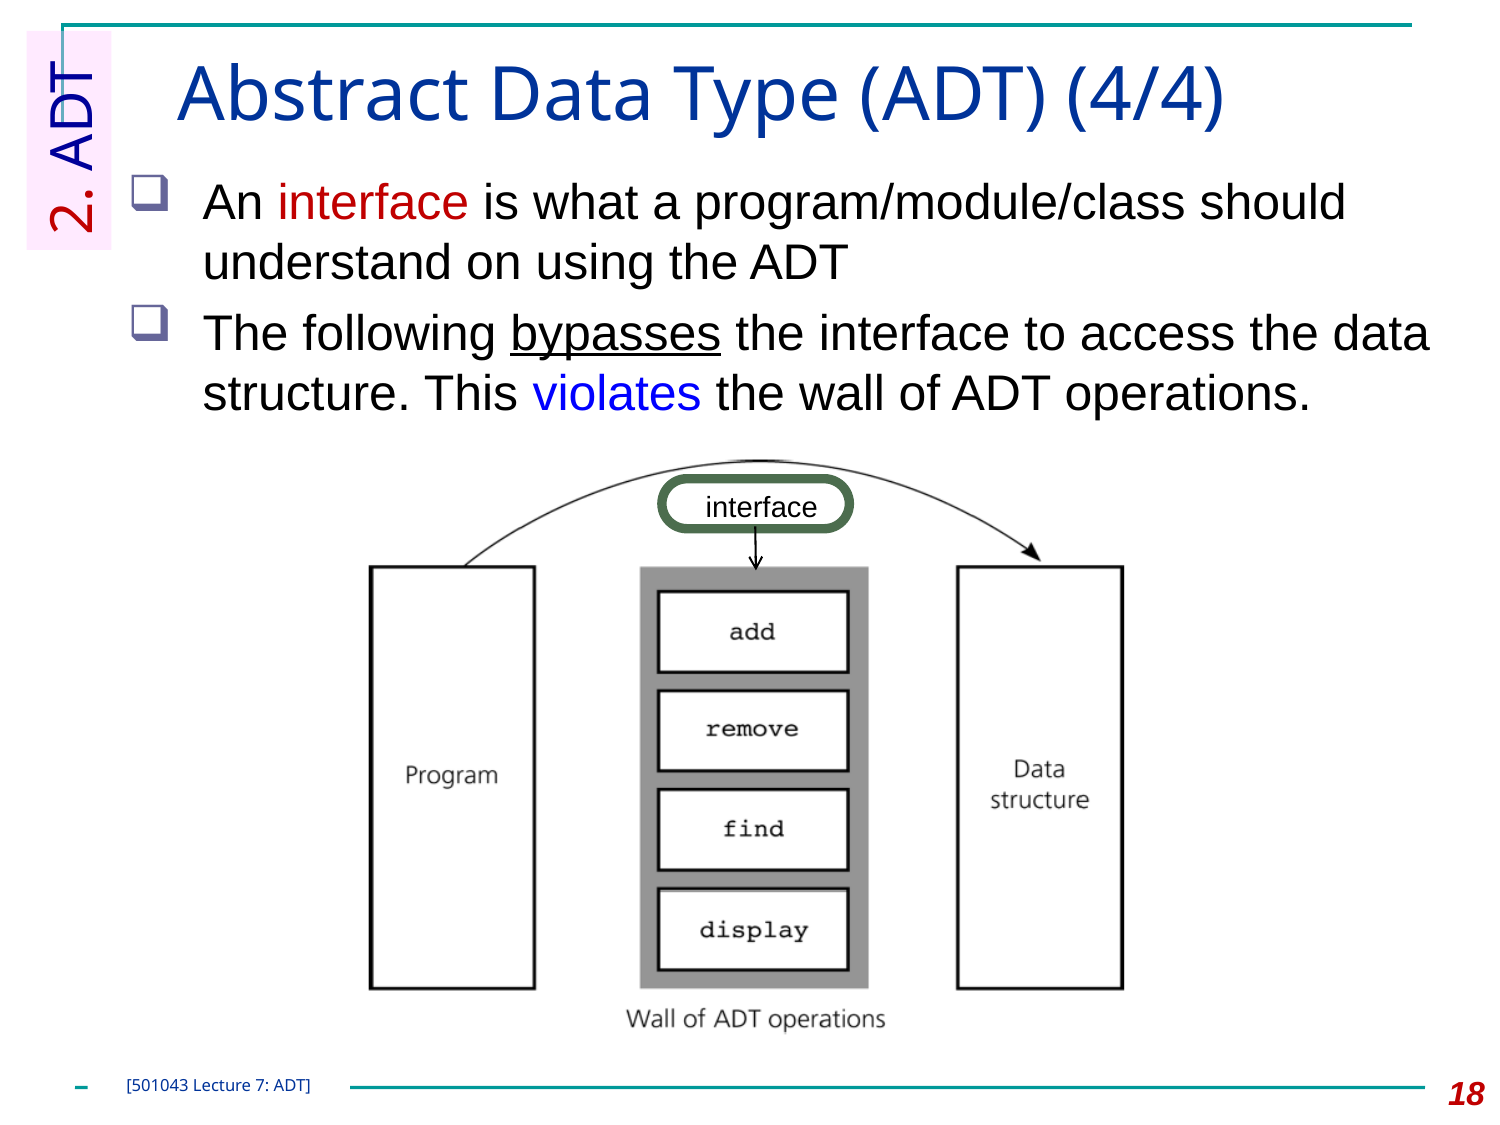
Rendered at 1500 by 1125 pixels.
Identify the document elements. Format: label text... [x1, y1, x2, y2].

text_box [501043 Lecture 7: ADT] [87, 1074, 350, 1100]
list An interface is what a program/module/class should understand on using the ADT The following bypasses the interface to access the data structure. This violates the wall of ADT operations. [112, 162, 1463, 476]
text_box 2. ADT [26, 30, 112, 250]
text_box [324, 449, 1210, 1057]
title Abstract Data Type (ADT) (4/4) [162, 37, 1463, 162]
slide_number 18 [1400, 1065, 1500, 1125]
